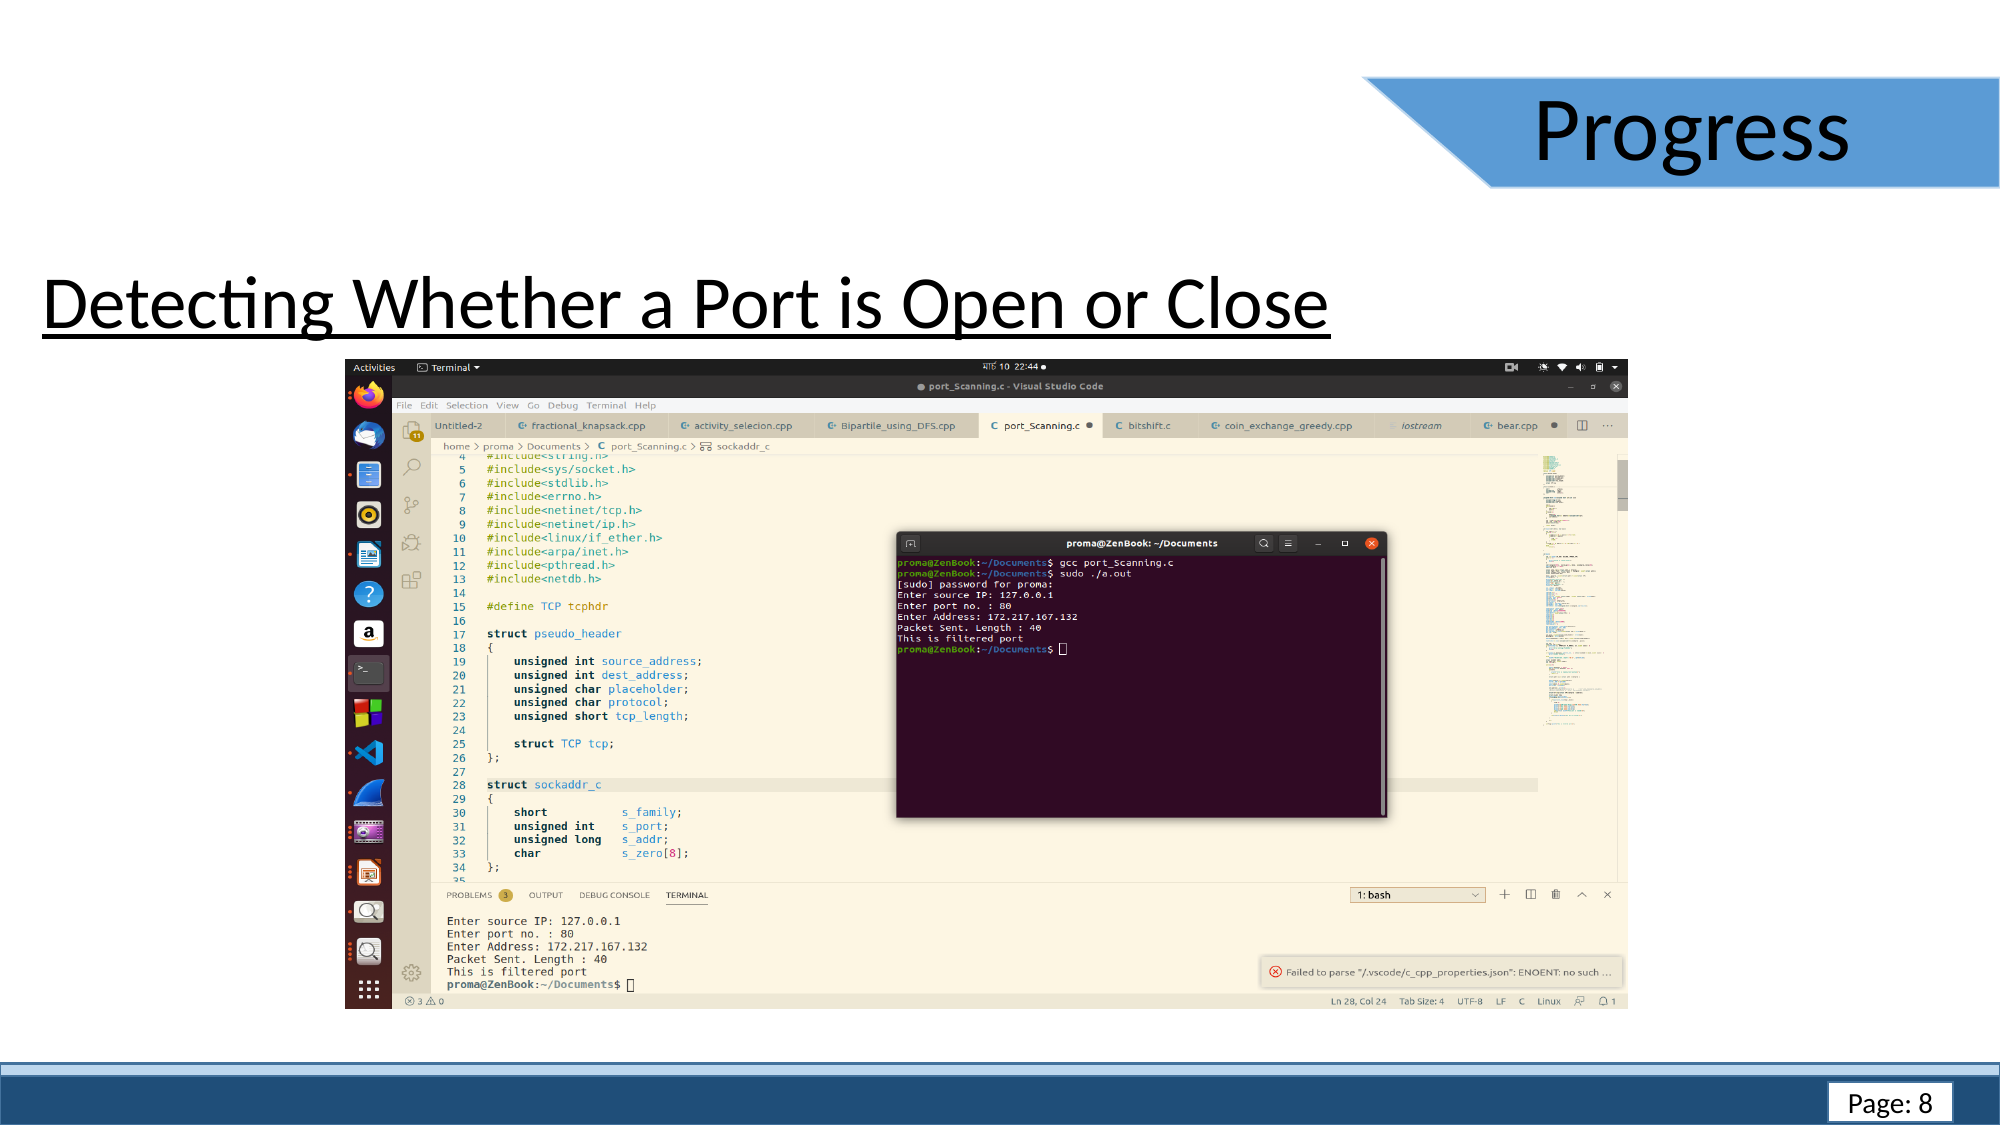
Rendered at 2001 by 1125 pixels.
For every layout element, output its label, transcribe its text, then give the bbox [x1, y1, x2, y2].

text_box [0, 1075, 2000, 1125]
text_box Progress [1518, 61, 2000, 187]
text_box Page: 8 [1827, 1081, 1954, 1123]
text_box Detecting Whether a Port is Open or Close [27, 246, 1364, 352]
text_box [0, 1062, 2000, 1075]
text_box [1361, 76, 2000, 189]
picture [345, 359, 1628, 1009]
